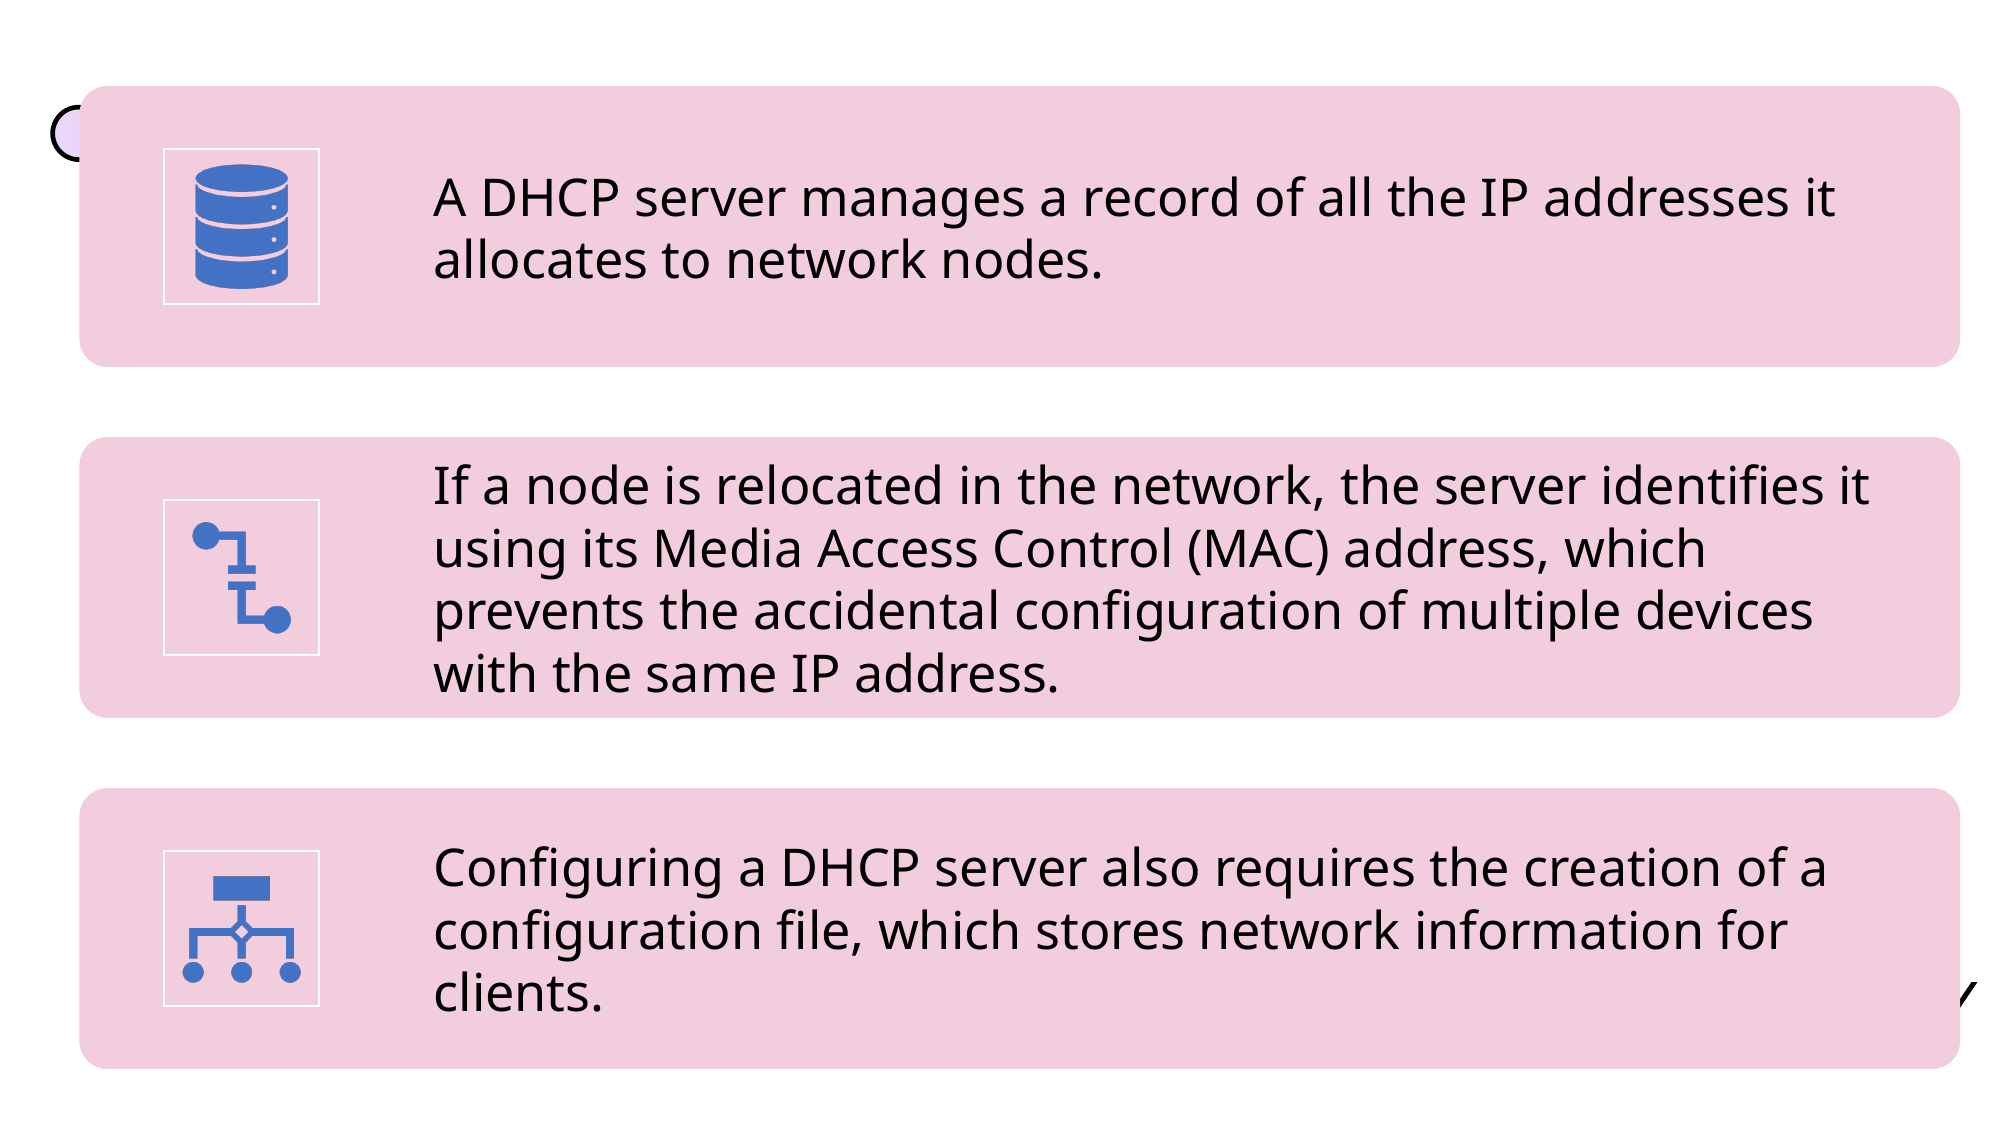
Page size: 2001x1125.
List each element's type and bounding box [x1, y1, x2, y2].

list [79, 85, 1961, 1070]
